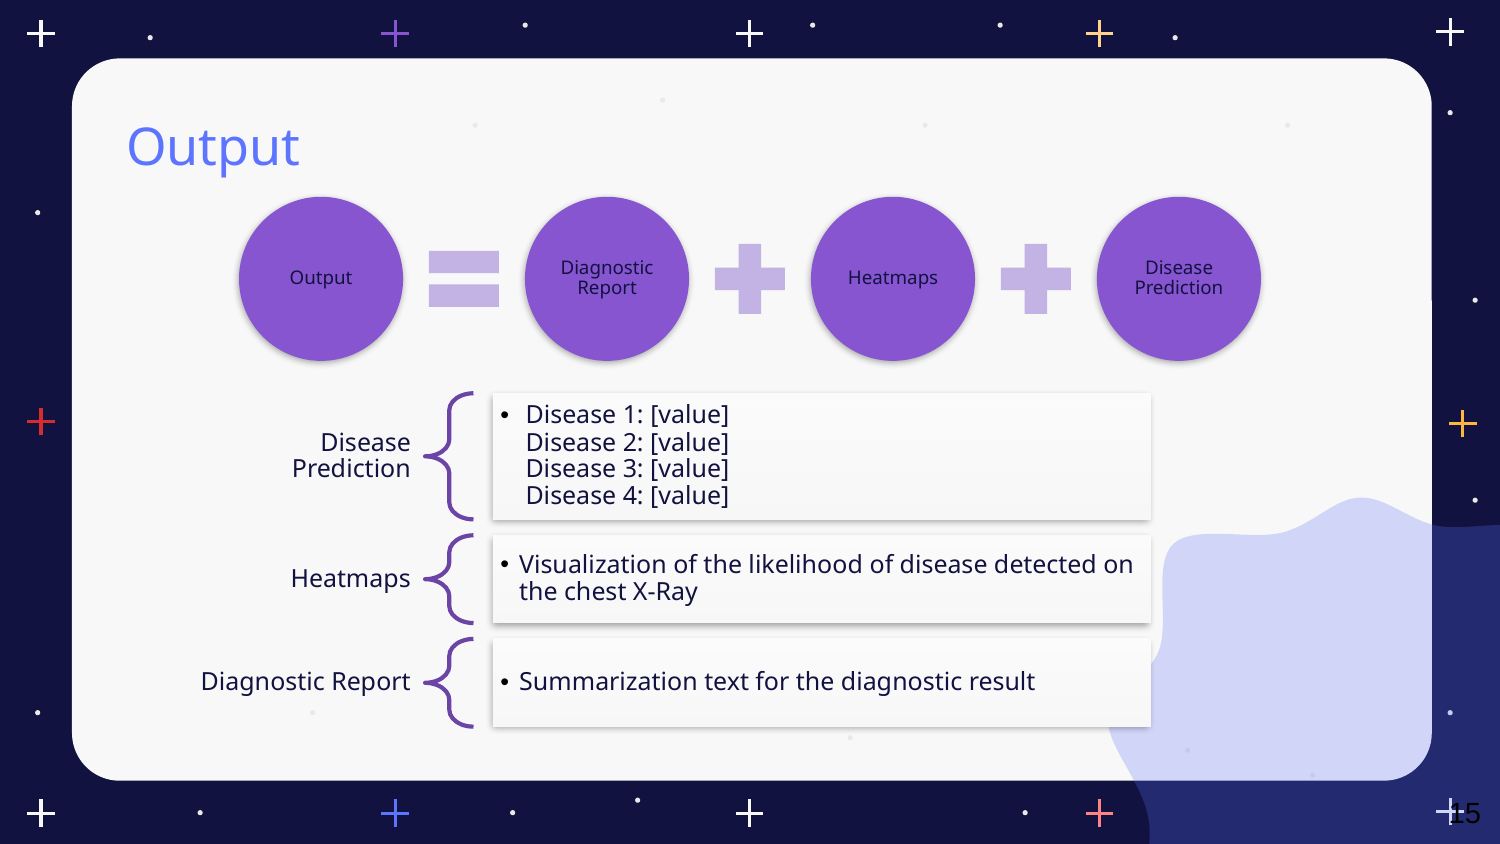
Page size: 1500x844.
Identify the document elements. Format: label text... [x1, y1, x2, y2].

title Output [111, 103, 1115, 186]
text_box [182, 390, 1152, 730]
text_box 15 [1391, 779, 1482, 844]
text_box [238, 154, 1262, 403]
